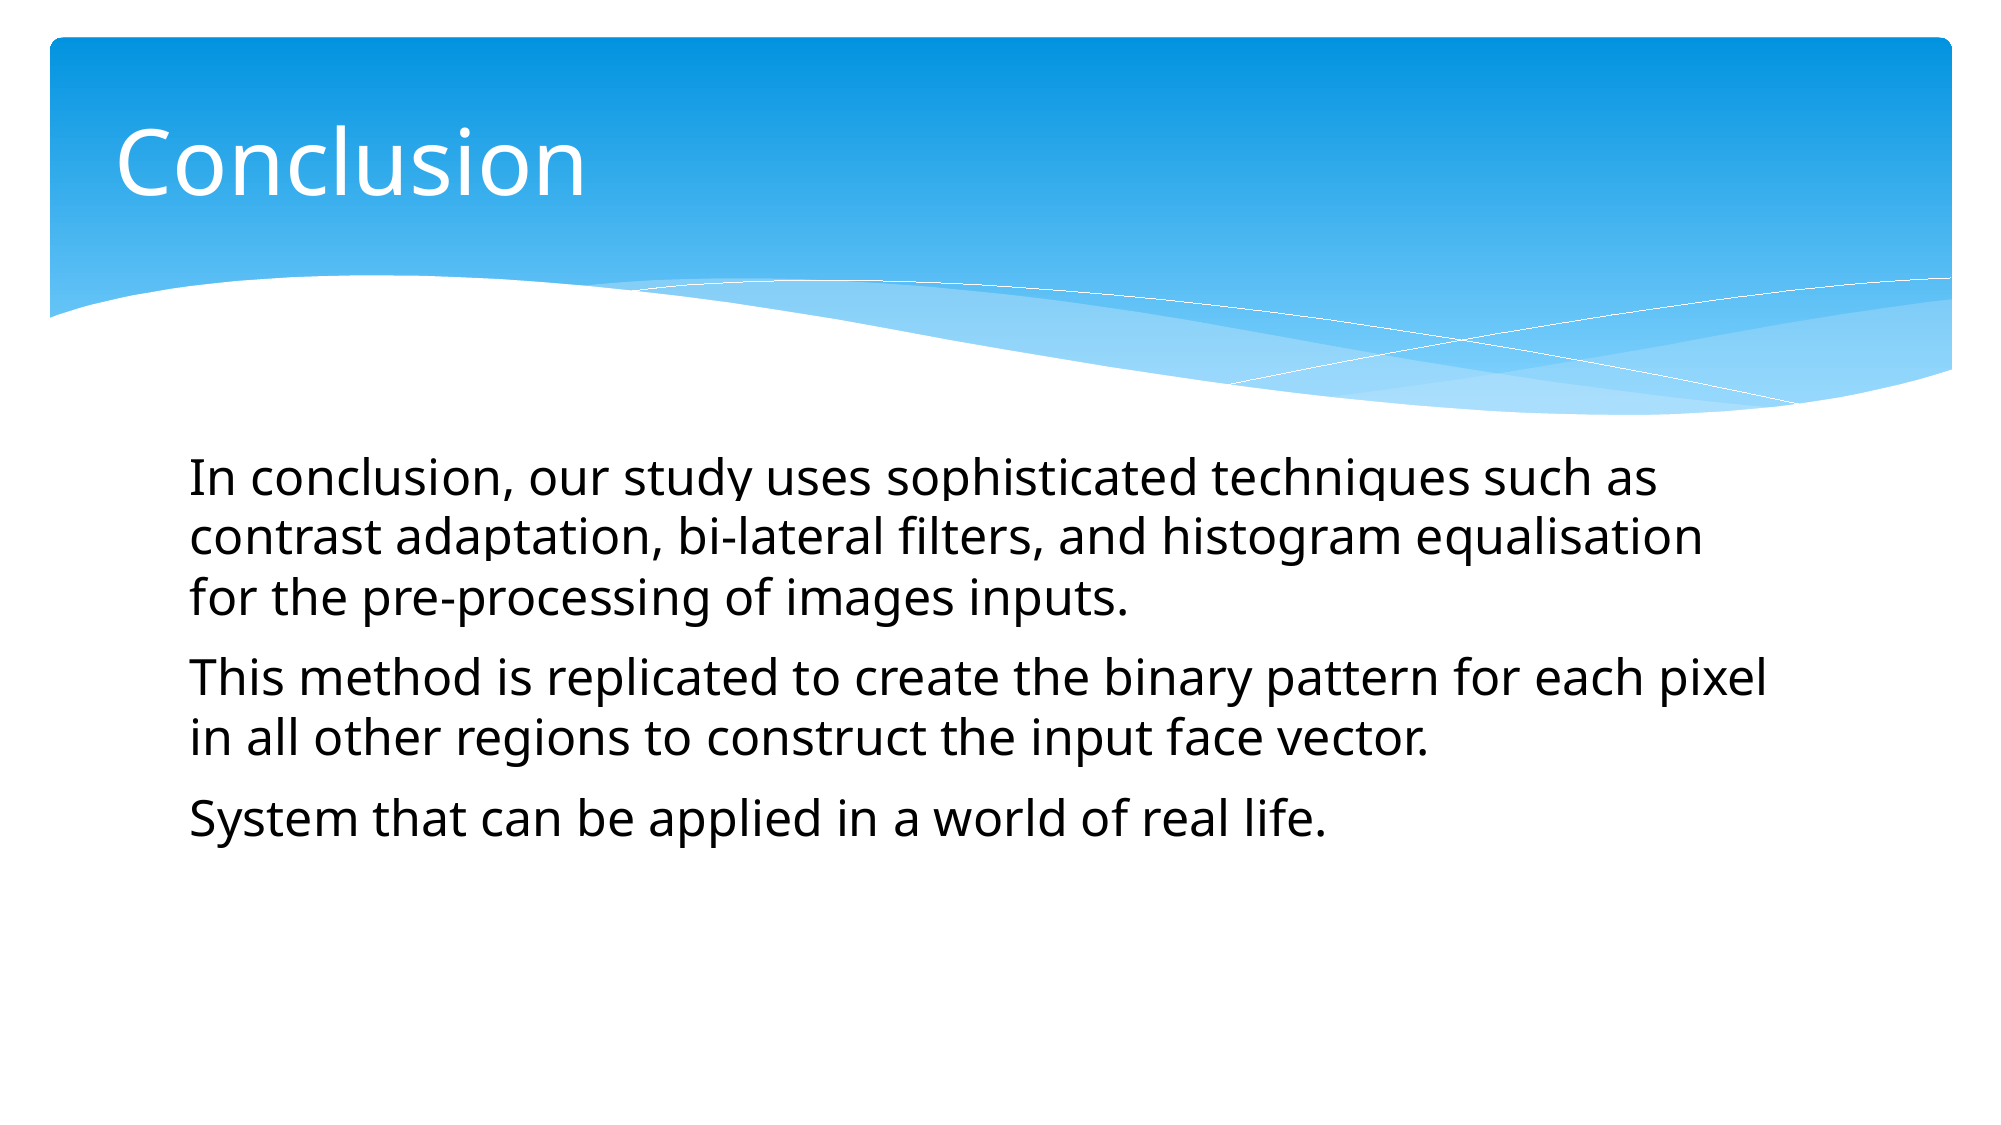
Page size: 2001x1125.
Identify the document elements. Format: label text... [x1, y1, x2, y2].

title Conclusion [99, 55, 1900, 261]
list In conclusion, our study uses sophisticated techniques such as contrast adaptation, bi-lateral filters, and histogram equalisation for the pre-processing of images inputs. This method is replicated to create the binary pattern for each pixel in all other regions to construct the input face vector. System that can be applied in a world of real life. [174, 437, 1796, 1004]
